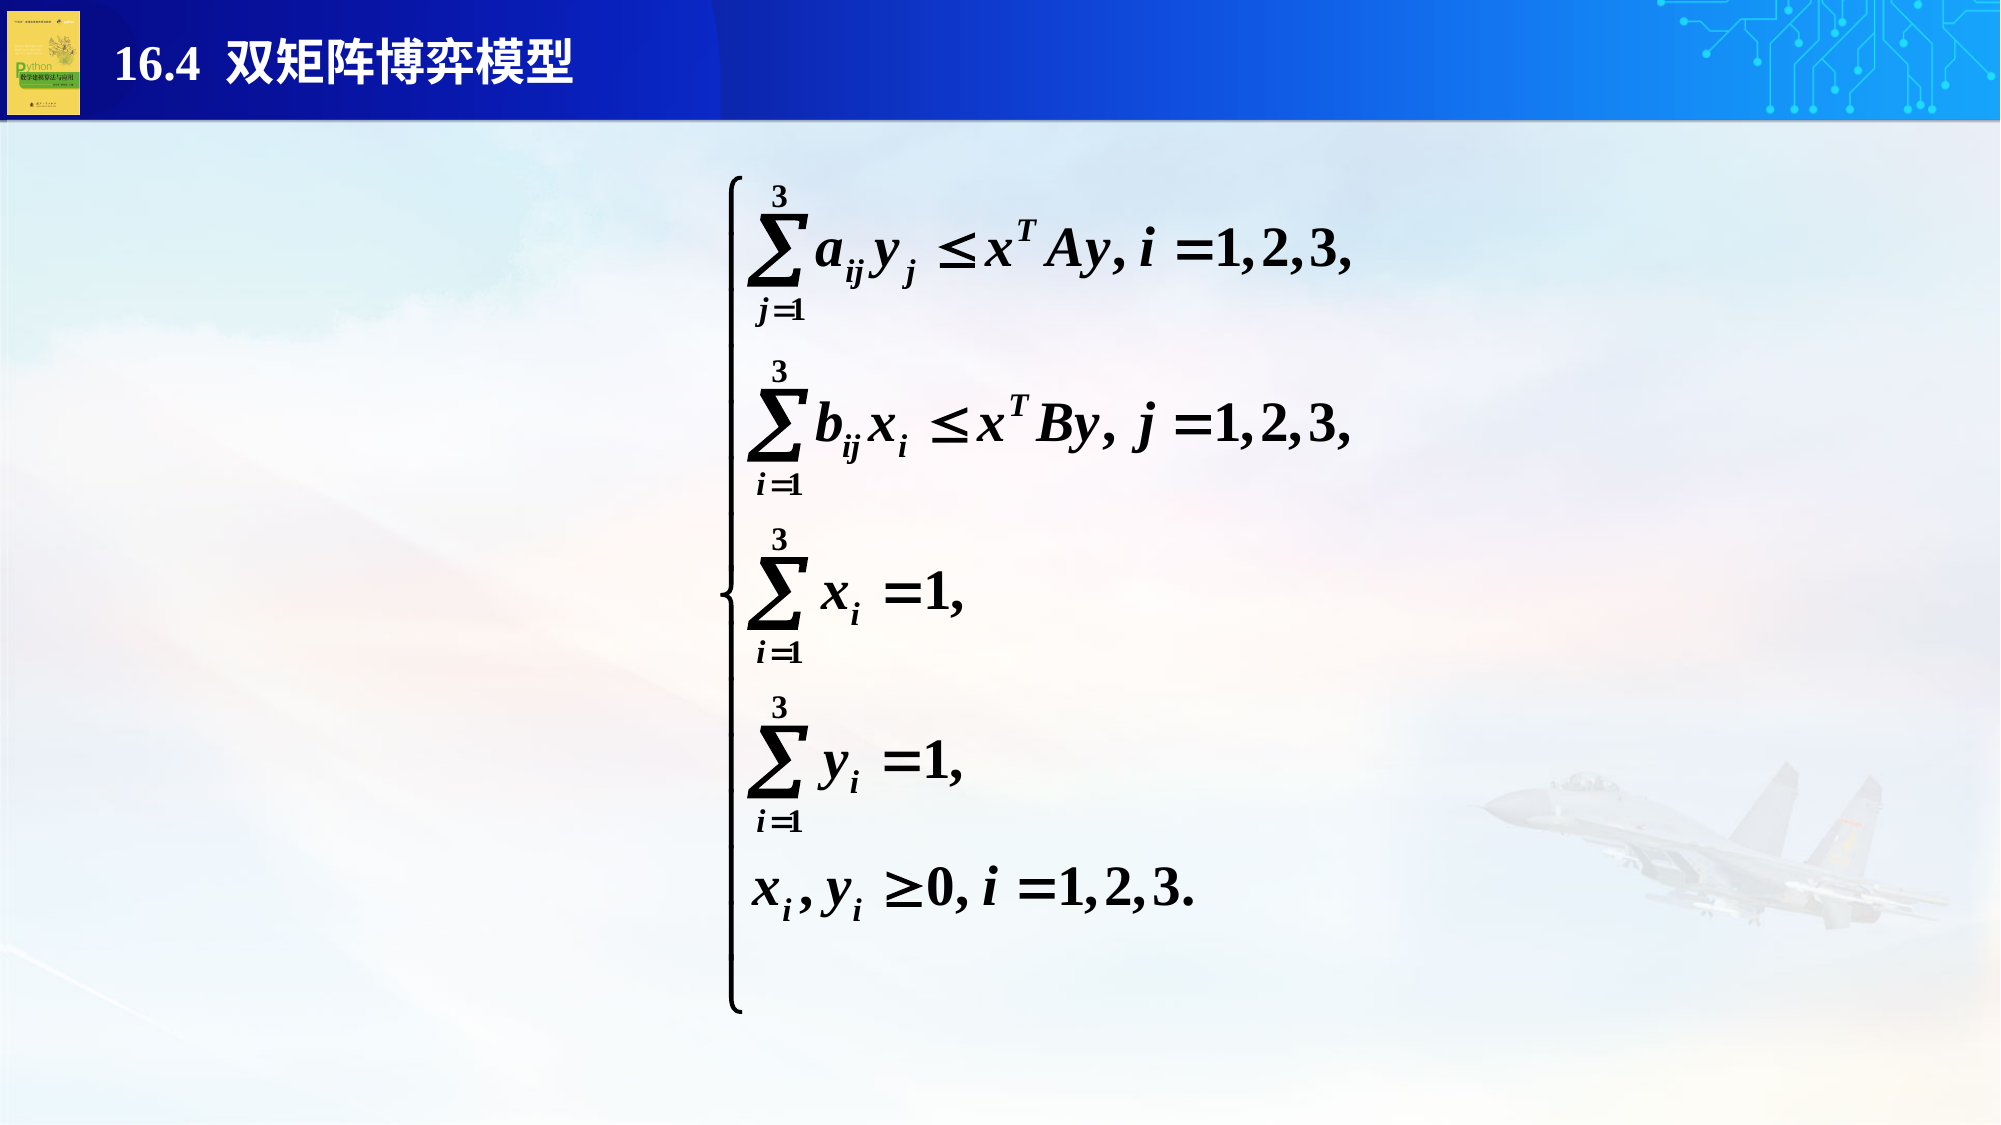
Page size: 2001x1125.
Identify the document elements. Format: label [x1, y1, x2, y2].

text_box [117, 171, 1907, 1064]
picture [0, 0, 2001, 1125]
